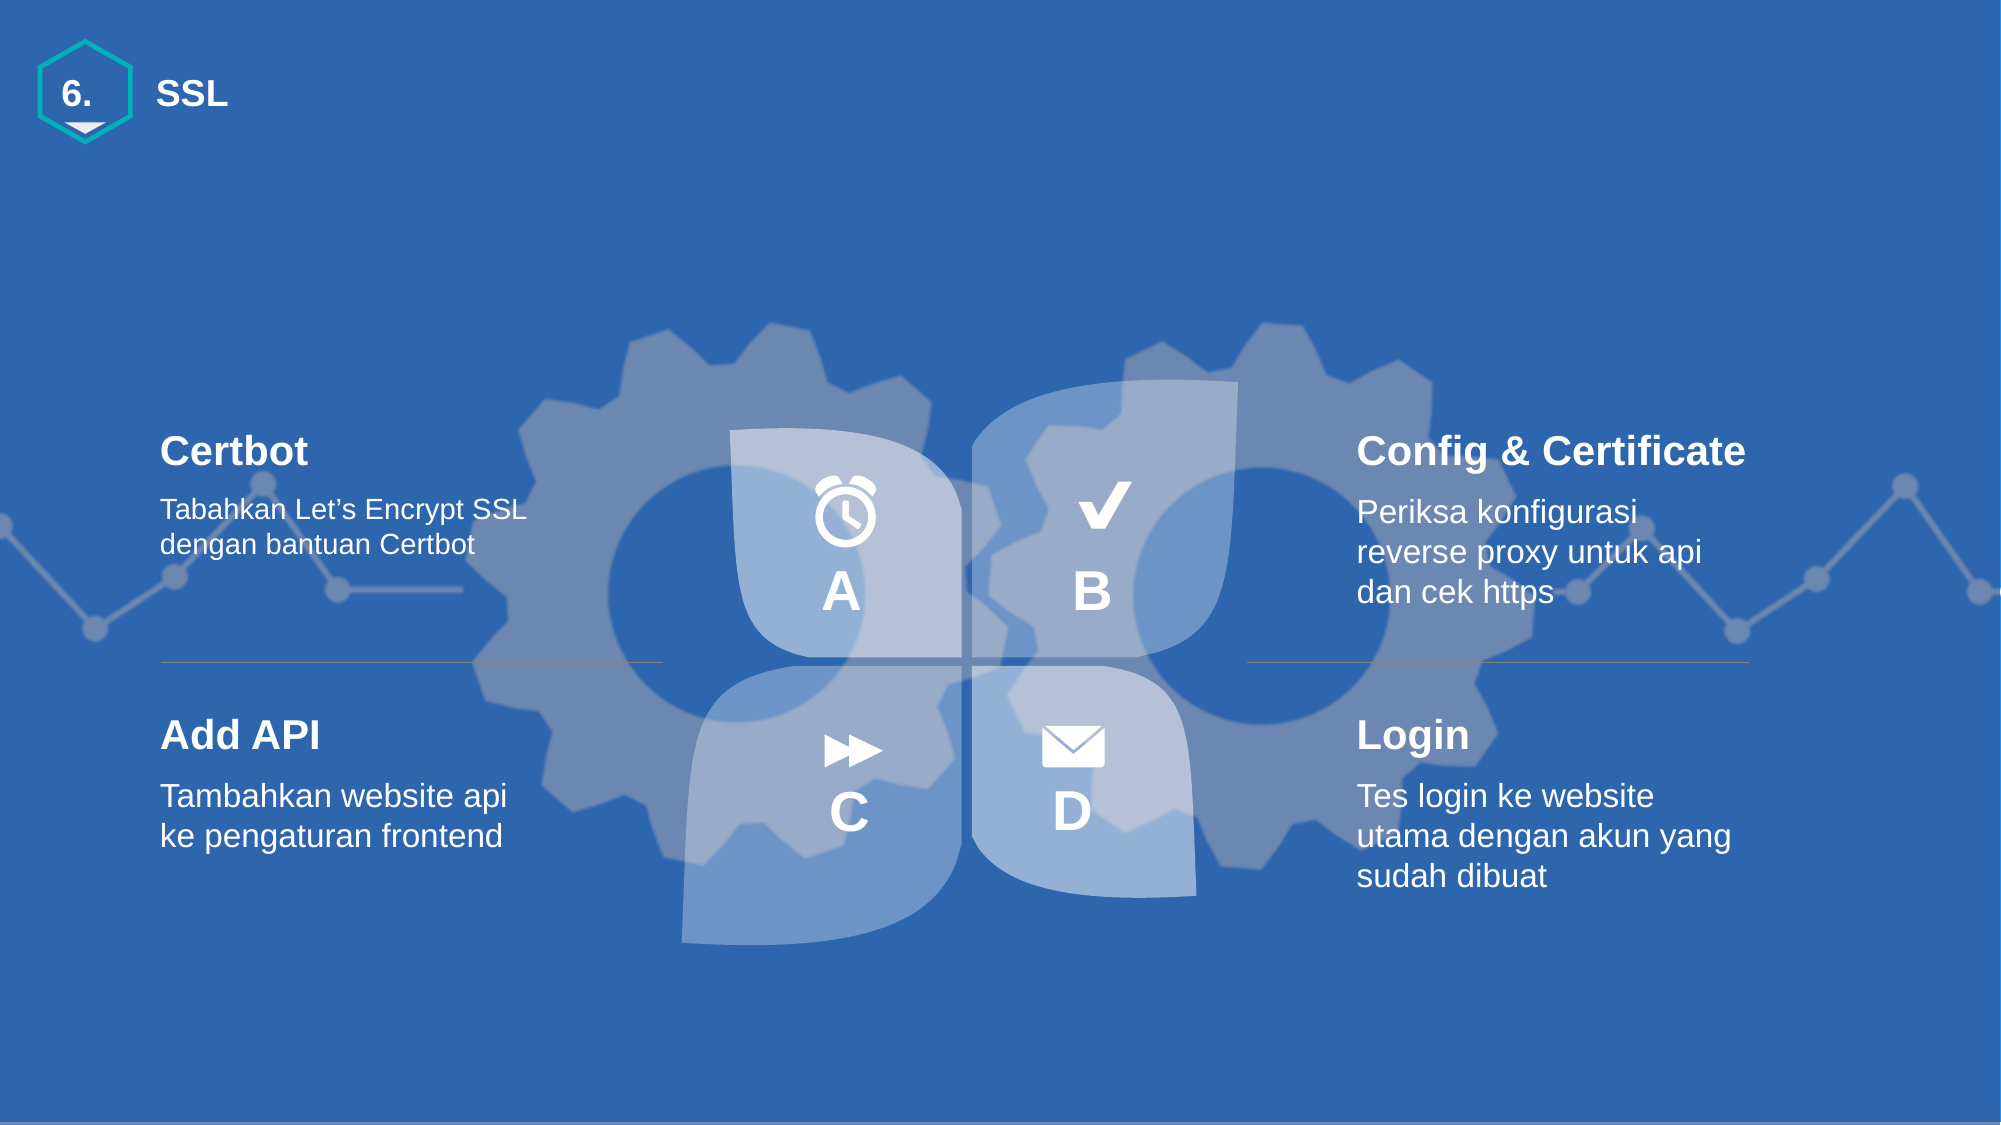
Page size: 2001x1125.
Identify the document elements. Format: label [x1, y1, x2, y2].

text_box [145, 379, 1799, 946]
text_box [39, 41, 649, 142]
picture [0, 0, 2001, 1122]
